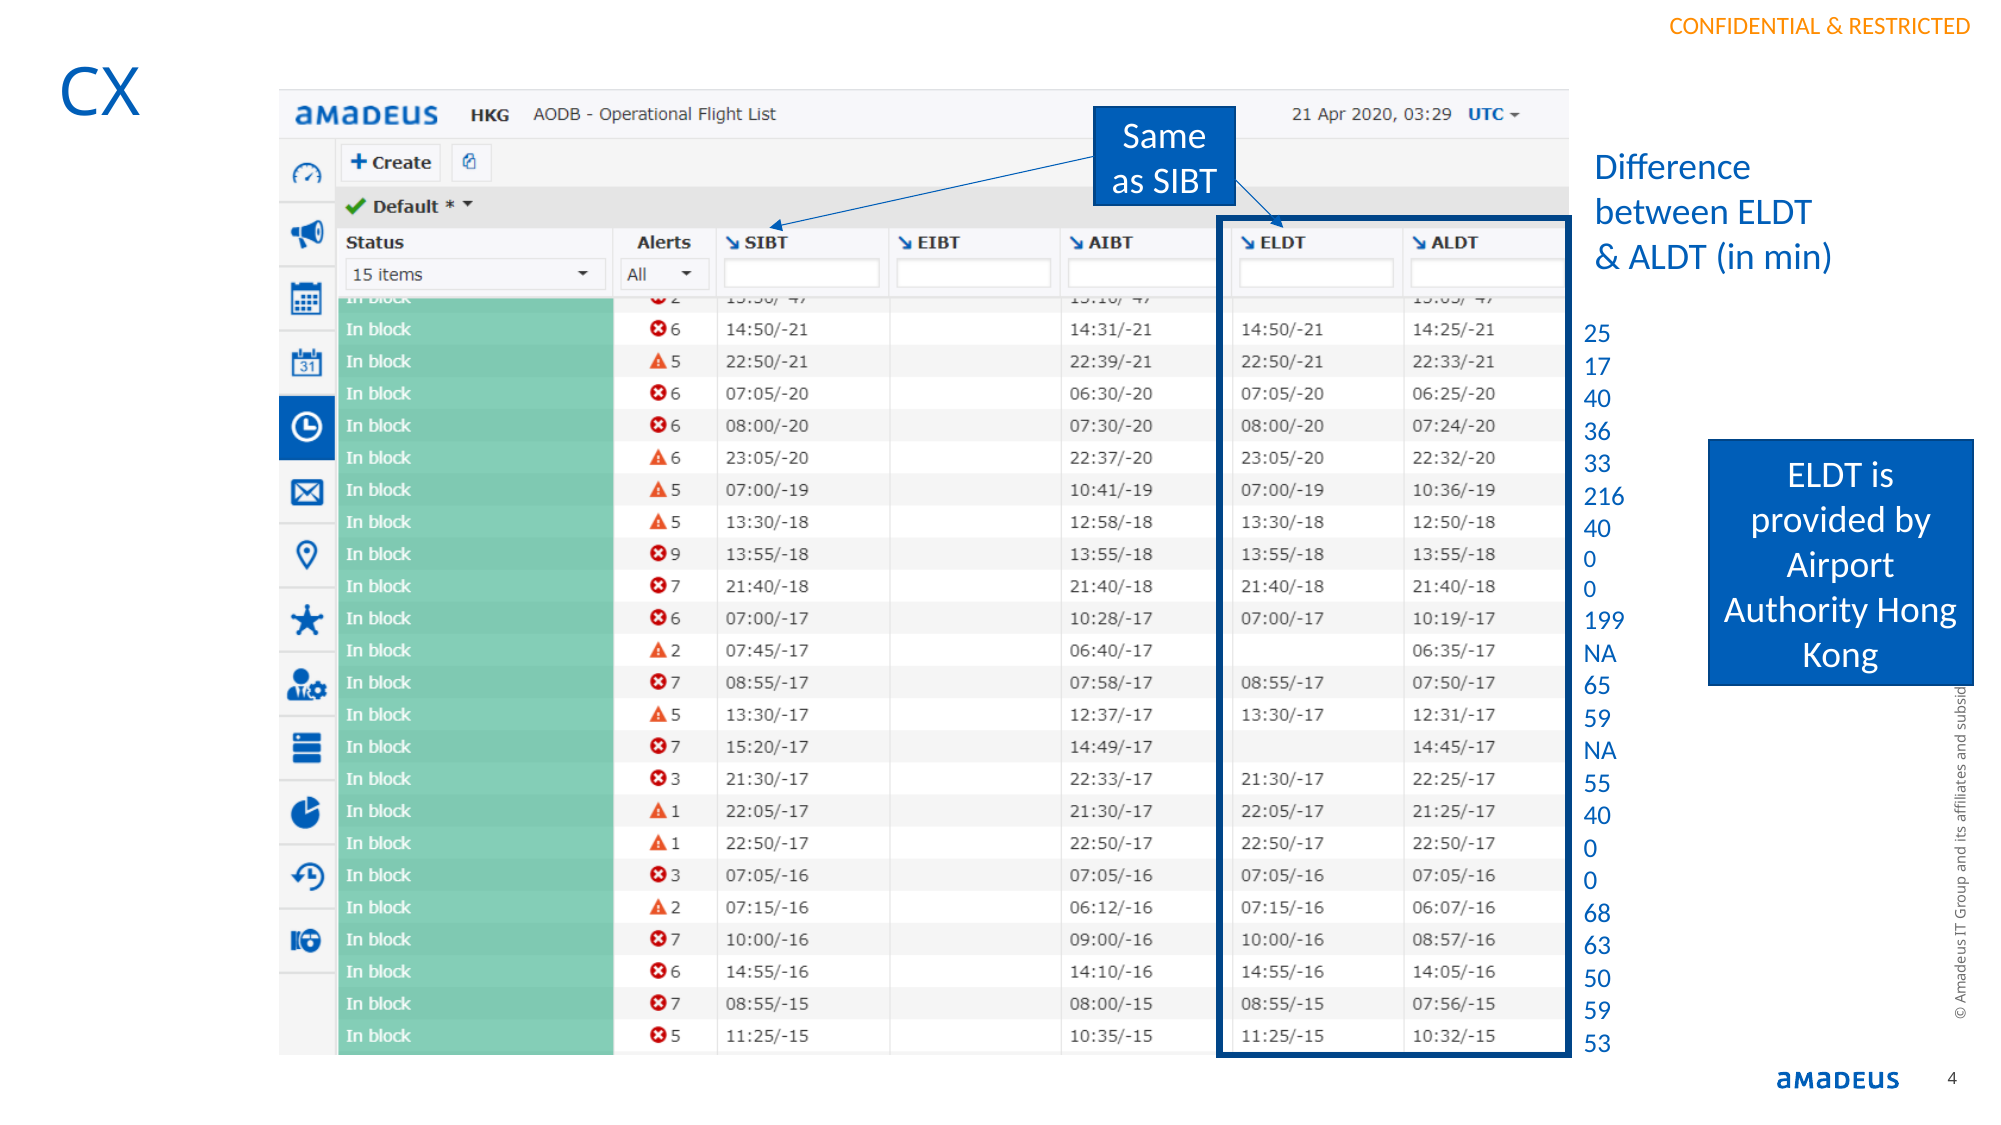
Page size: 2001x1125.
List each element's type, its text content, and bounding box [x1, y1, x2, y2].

slide_number 4 [1931, 1069, 1973, 1090]
title CX [43, 48, 1890, 128]
text_box 25 17 40 36 33 216 40 0 0 [1569, 308, 1850, 595]
footer © Amadeus IT Group and its affiliates and subsidiaries [1941, 528, 1979, 1035]
text_box Difference between ELDT & ALDT (in min) [1579, 134, 1861, 285]
text_box ELDT is provided by Airport Authority Hong Kong [1708, 439, 1974, 686]
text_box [769, 156, 1095, 228]
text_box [1234, 179, 1284, 228]
text_box 199 NA 65 59 NA 55 40 0 0 68 63 50 59 53 [1568, 595, 1850, 1065]
picture [279, 88, 1569, 1055]
